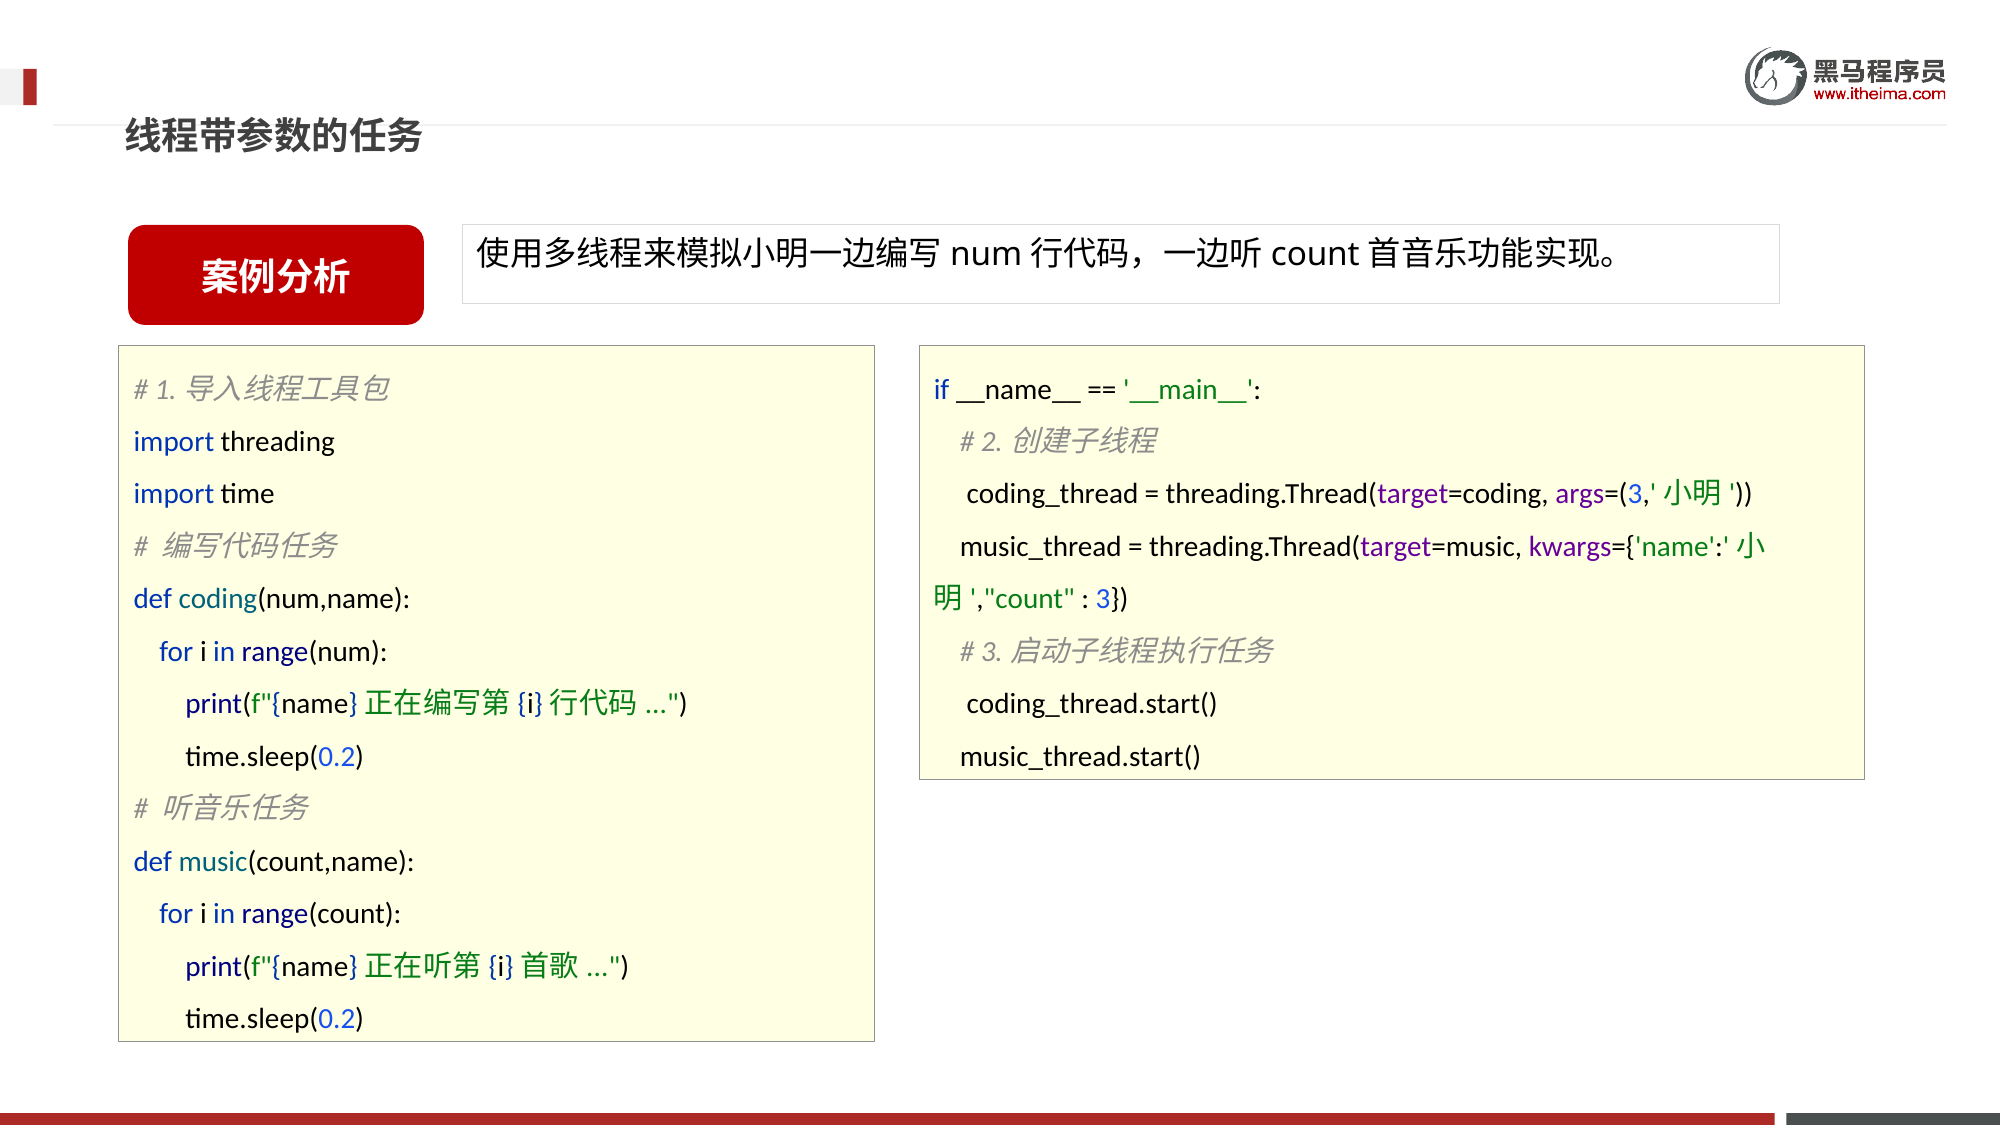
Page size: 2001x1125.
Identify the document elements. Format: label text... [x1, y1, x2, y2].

text_box # 1.导入线程工具包 import threading import time # 编写代码任务 def coding(num,name): for i in range(num): print(f"{name}正在编写第{i}行代码...") time.sleep(0.2) # 听音乐任务 def music(count,name): for i in range(count): print(f"{name}正在听第{i}首歌...") time.sleep(0.2) [118, 345, 875, 1042]
text_box 线程带参数的任务 [109, 92, 1865, 178]
text_box 使用多线程来模拟小明一边编写num行代码，一边听count首音乐功能实现。 [462, 224, 1780, 304]
text_box 案例分析 [125, 222, 426, 328]
text_box if __name__ == '__main__': # 2.创建子线程 coding_thread = threading.Thread(target=coding, args=(3,'小明')) music_thread = threading.Thread(target=music, kwargs={'name':'小明',"count" : 3}) # 3.启动子线程执行任务 coding_thread.start() music_thread.start() [919, 345, 1865, 780]
picture [1744, 46, 1946, 106]
